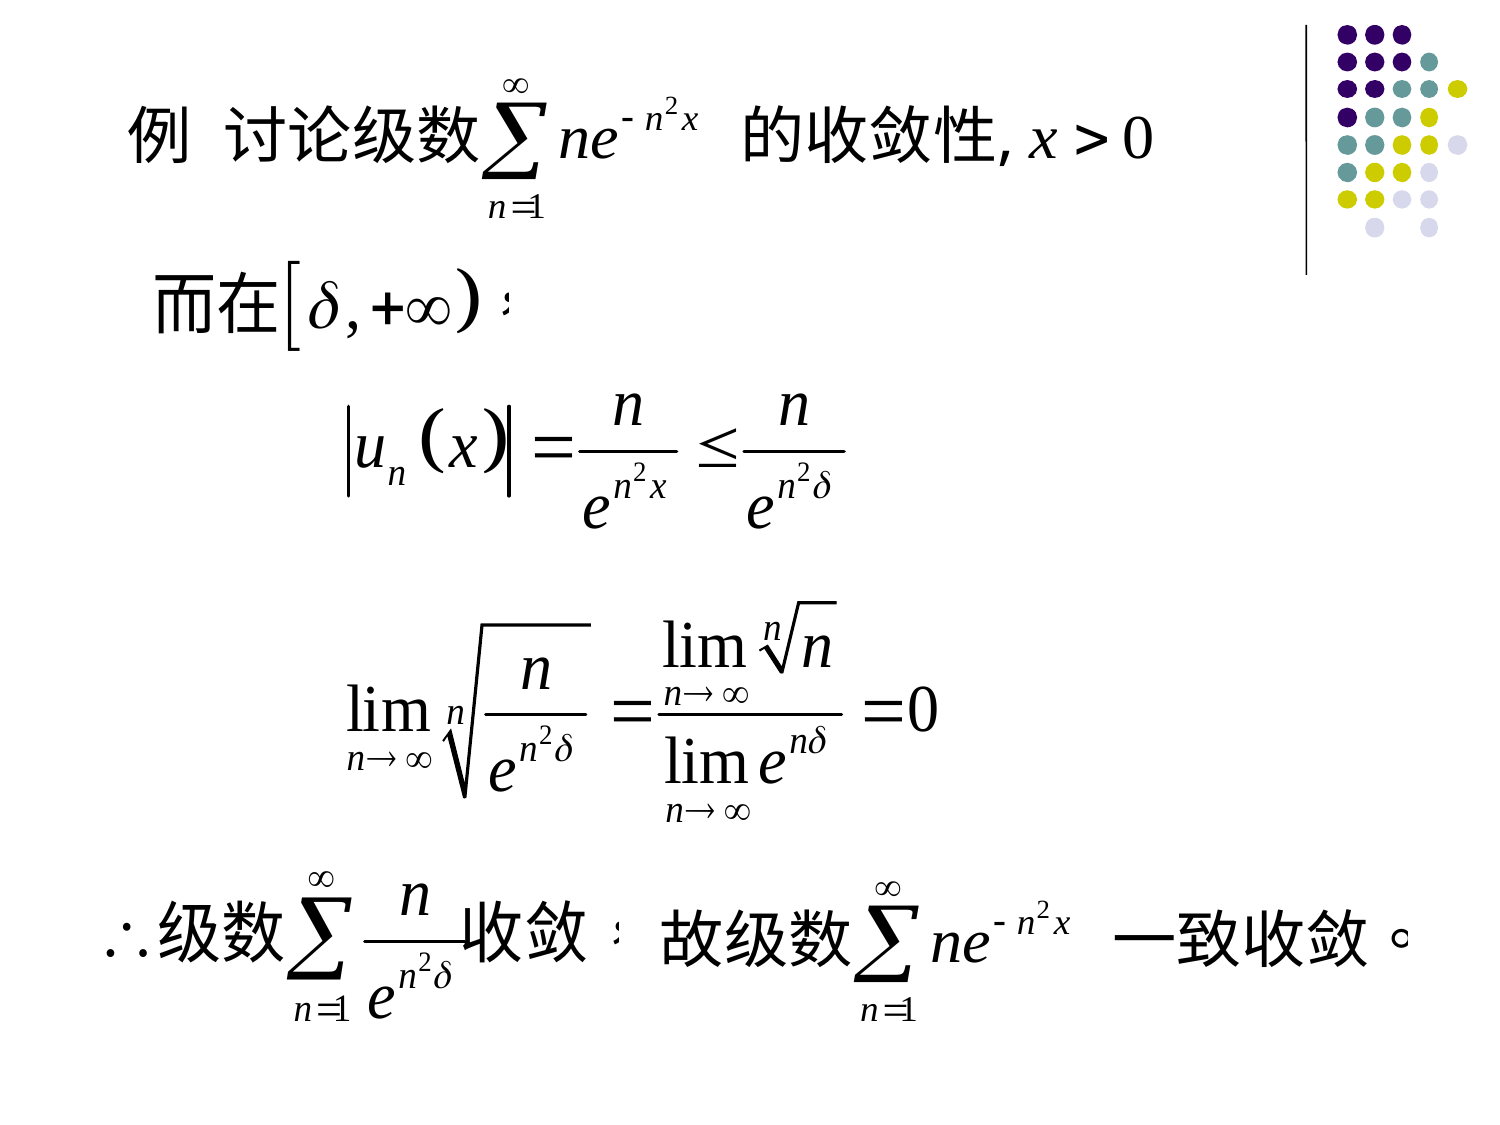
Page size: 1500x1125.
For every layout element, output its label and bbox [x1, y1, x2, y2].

text_box [336, 585, 952, 838]
text_box [144, 255, 509, 368]
text_box [119, 54, 1164, 232]
text_box [99, 845, 619, 1037]
text_box [651, 857, 1408, 1036]
text_box [336, 361, 856, 541]
